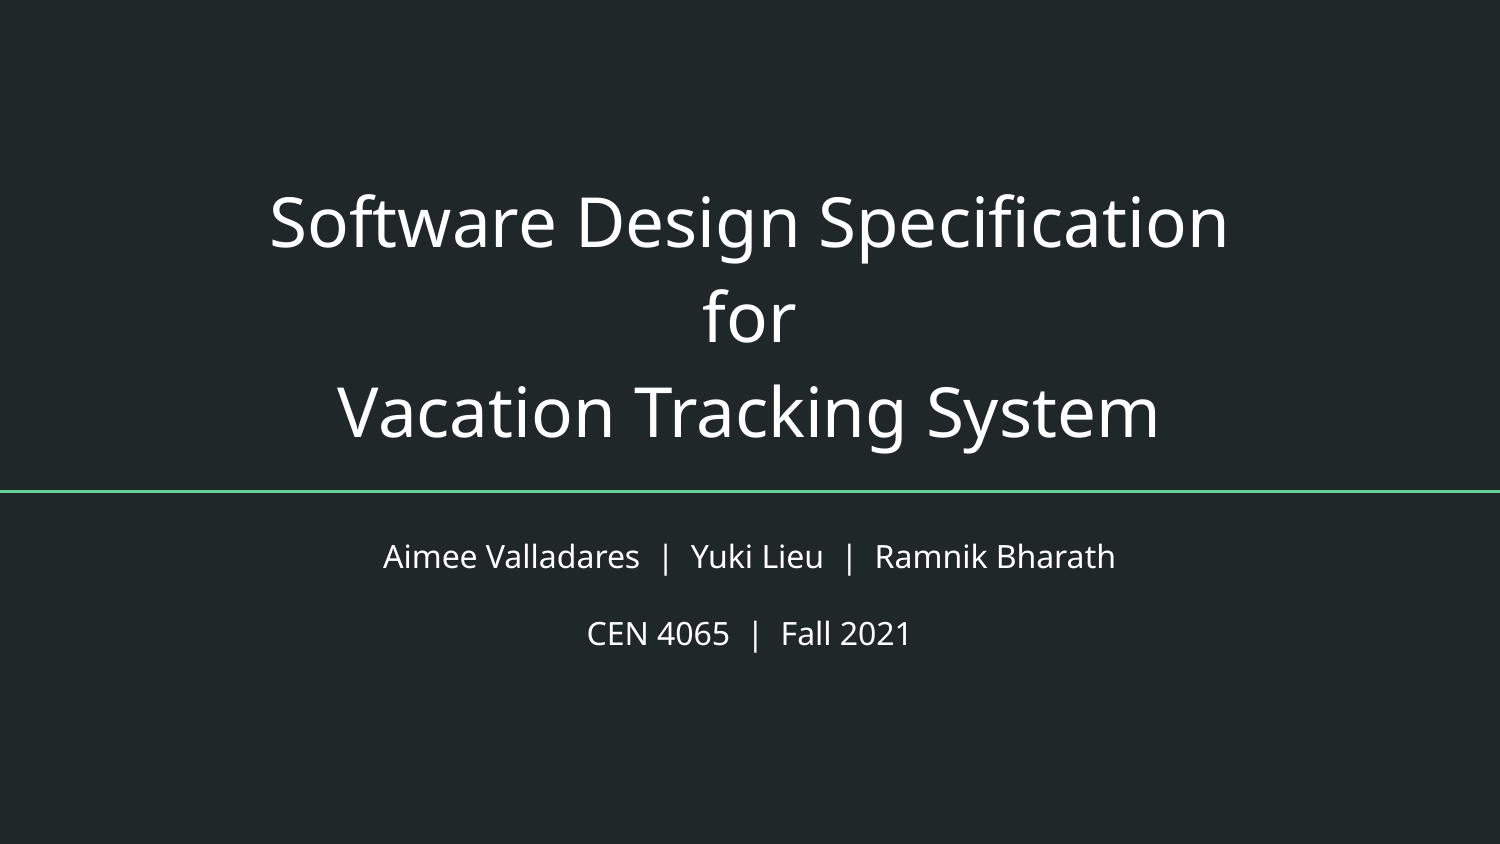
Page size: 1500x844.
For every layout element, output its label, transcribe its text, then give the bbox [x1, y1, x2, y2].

subtitle Aimee Valladares | Yuki Lieu | Ramnik Bharath CEN 4065 | Fall 2021 [83, 522, 1417, 669]
title Software Design Specification for Vacation Tracking System [83, 173, 1417, 467]
